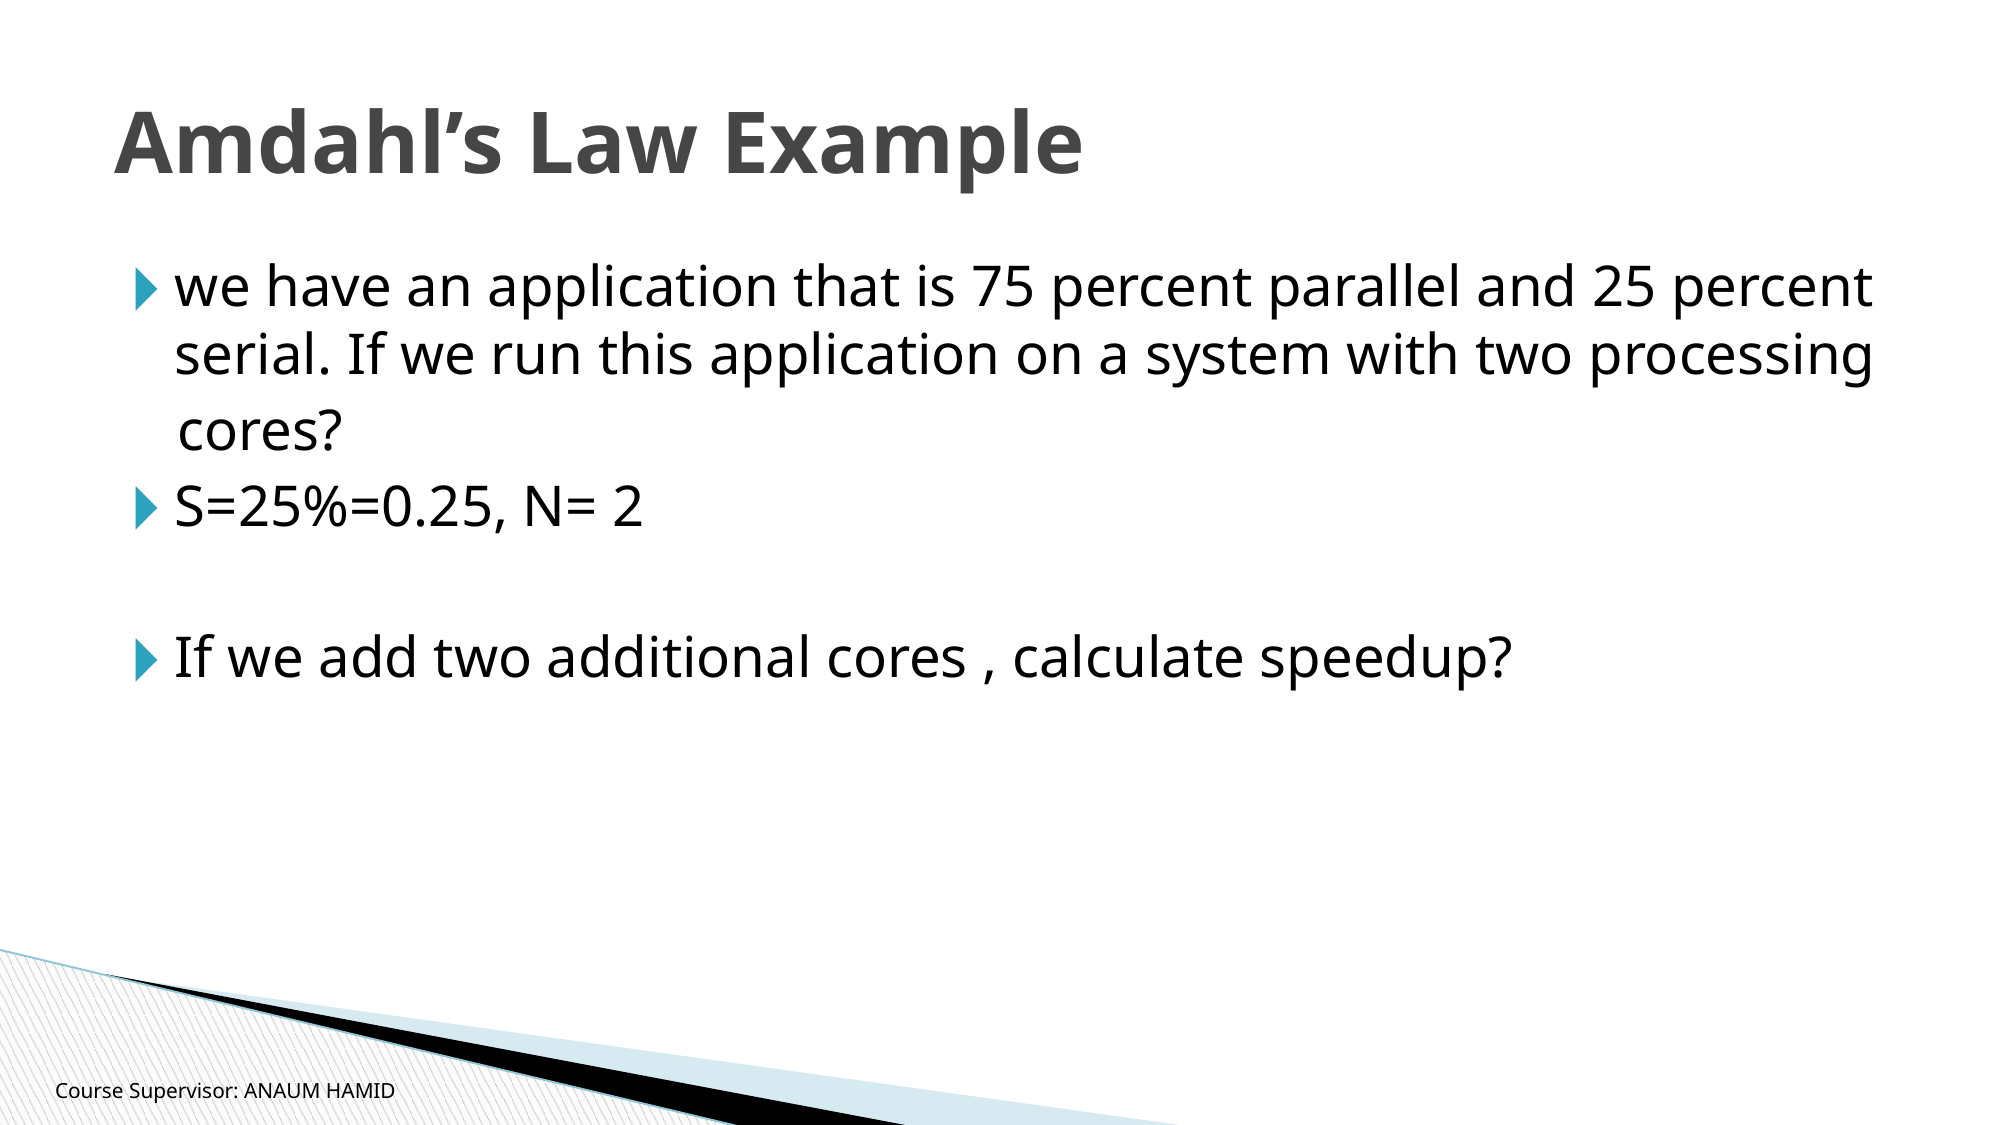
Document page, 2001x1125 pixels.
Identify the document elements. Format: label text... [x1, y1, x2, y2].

footer Course Supervisor: ANAUM HAMID [0, 1050, 411, 1110]
title Amdahl’s Law Example [99, 45, 1900, 233]
list we have an application that is 75 percent parallel and 25 percent serial. If we run this application on a system with two processing cores? S=25%=0.25, N= 2 If we add two additional cores , calculate speedup? [99, 243, 1900, 986]
